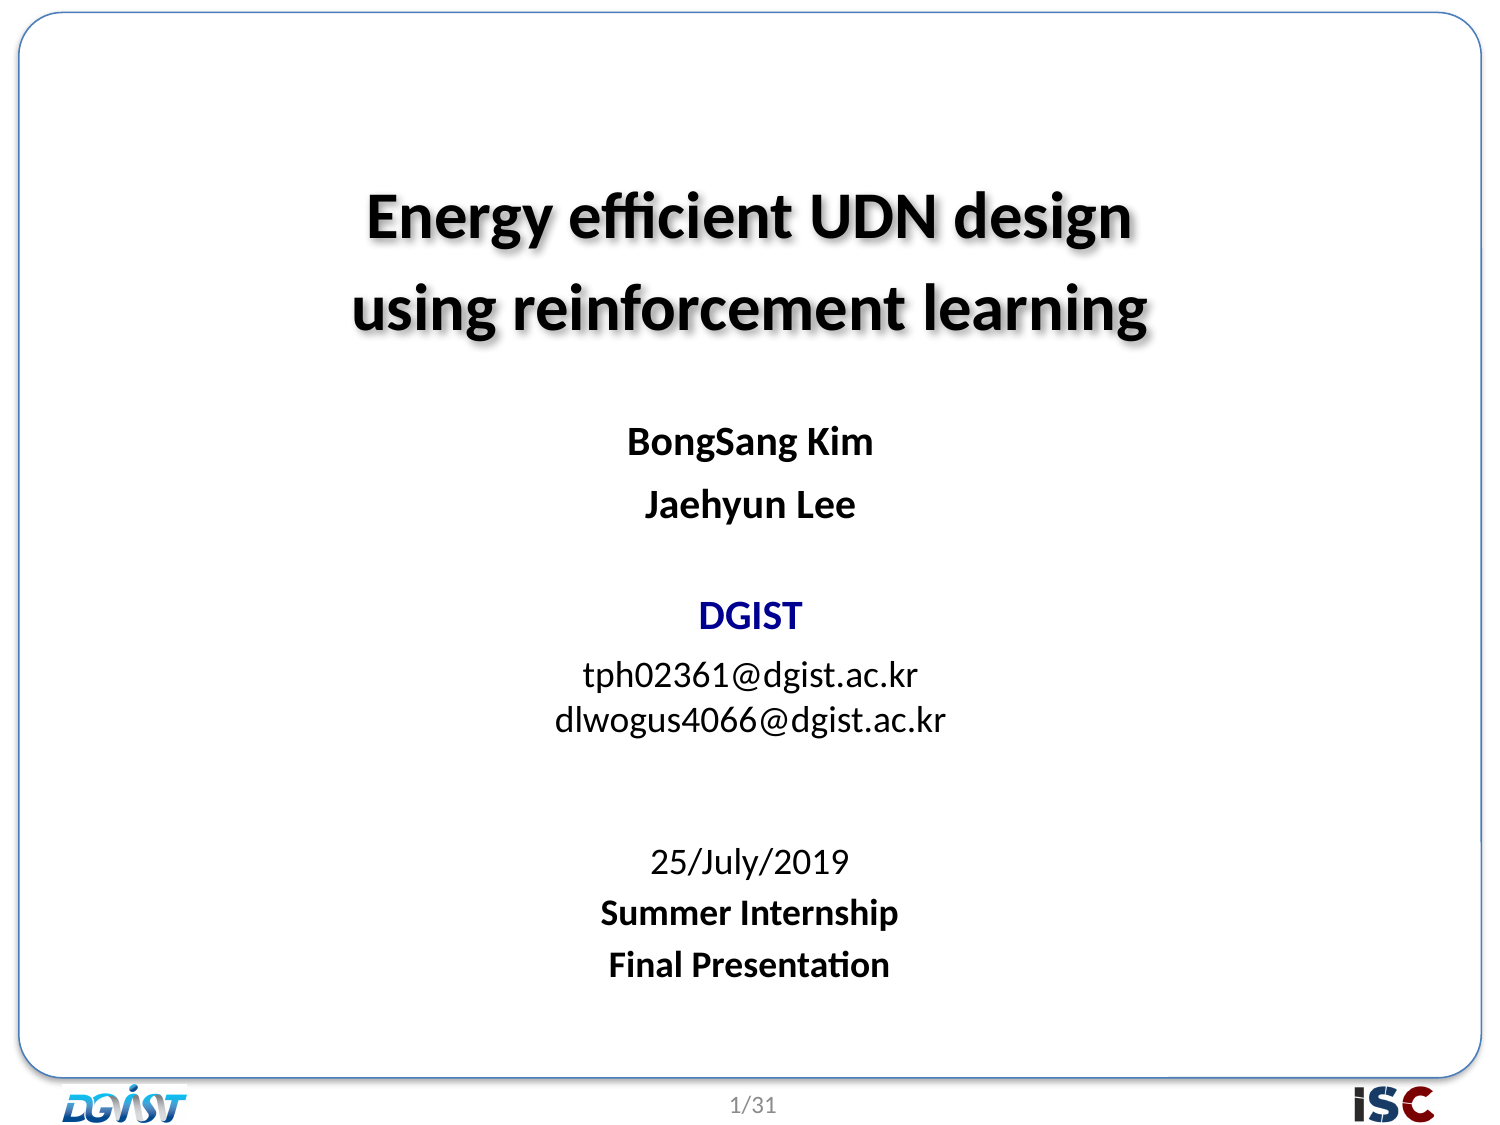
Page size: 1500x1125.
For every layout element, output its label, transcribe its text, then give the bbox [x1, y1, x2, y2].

picture [62, 1084, 187, 1123]
list DGIST tph02361@dgist.ac.kr dlwogus4066@dgist.ac.kr [221, 580, 1281, 773]
title Energy efficient UDN design using reinforcement learning [48, 131, 1452, 373]
subtitle BongSang Kim Jaehyun Lee [225, 343, 1276, 578]
text_box 25/July/2019 Summer Internship Final Presentation [518, 829, 982, 992]
picture [1353, 1085, 1435, 1125]
